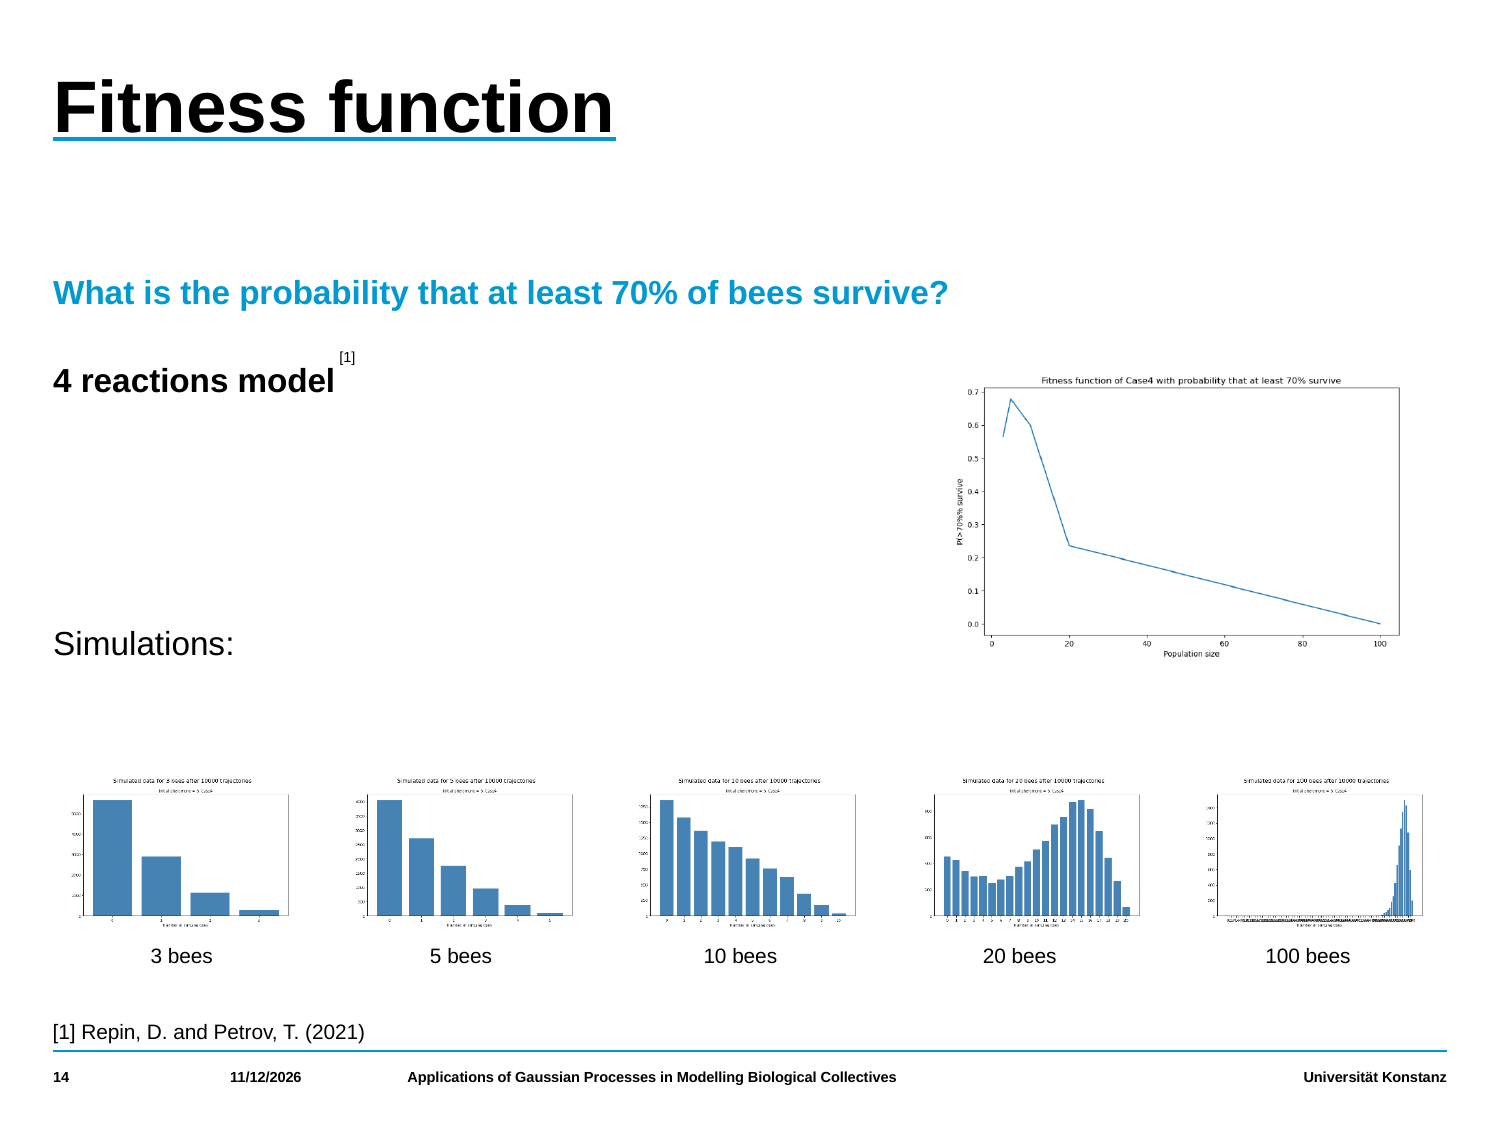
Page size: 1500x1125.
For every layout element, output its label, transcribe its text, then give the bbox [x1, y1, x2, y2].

text_box 10 bees [687, 942, 794, 975]
picture [50, 774, 315, 934]
title Fitness function [53, 66, 1093, 268]
text_box [1] Repin, D. and Petrov, T. (2021) [38, 1010, 405, 1051]
picture [333, 774, 598, 934]
text_box 5 bees [407, 942, 515, 975]
text_box 100 bees [1246, 942, 1370, 975]
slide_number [230, 1058, 384, 1094]
picture [617, 774, 882, 934]
text_box 3 bees [128, 942, 235, 975]
text_box [1] [324, 340, 394, 373]
slide_number 14 [53, 1058, 207, 1094]
picture [1184, 774, 1449, 934]
picture [900, 774, 1165, 934]
footer Applications of Gaussian Processes in Modelling Biological Collectives [407, 1058, 916, 1094]
text_box 20 bees [966, 942, 1073, 975]
picture [917, 349, 1452, 671]
